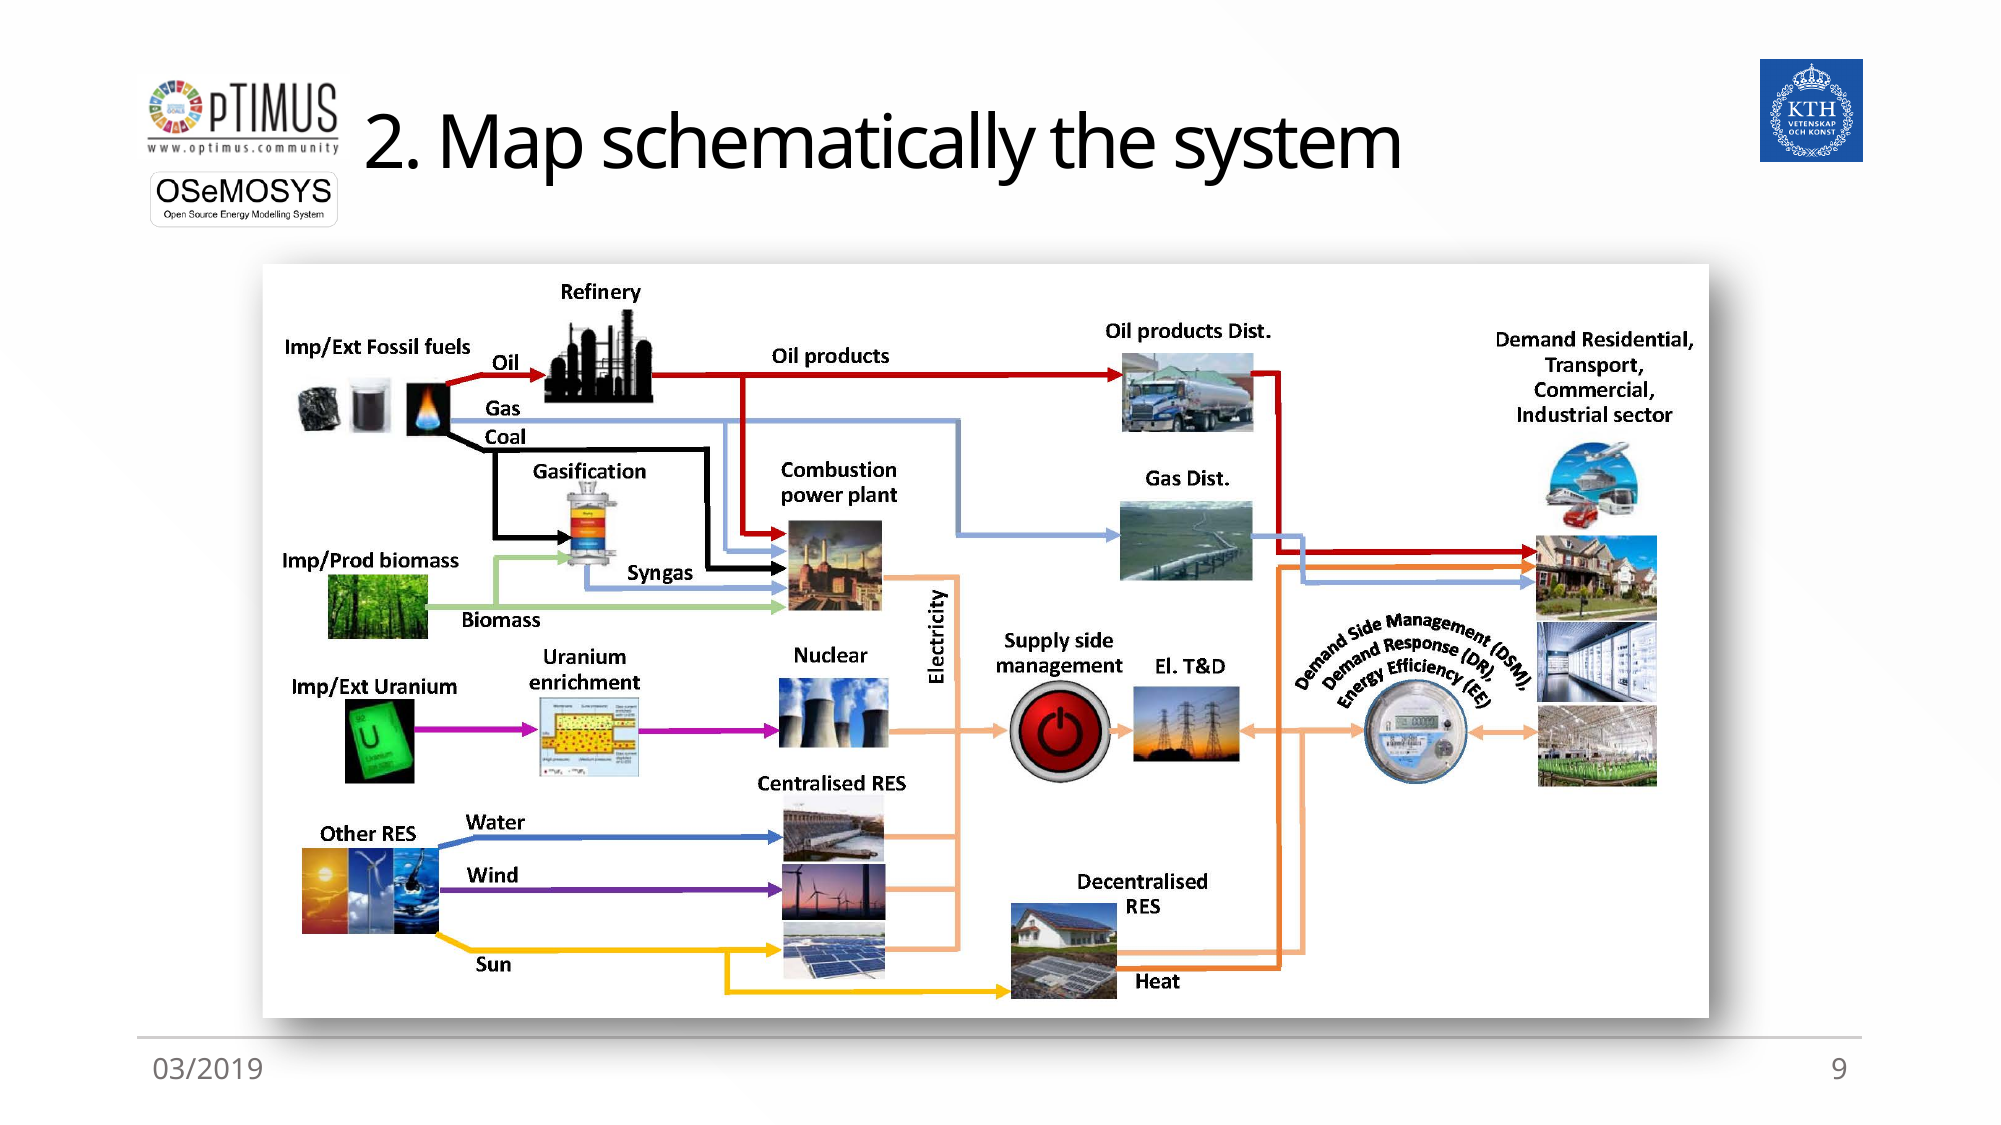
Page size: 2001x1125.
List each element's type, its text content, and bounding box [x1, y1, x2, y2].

picture [148, 170, 339, 229]
picture [262, 264, 1709, 1018]
picture [137, 74, 349, 159]
slide_number 9 [1412, 1042, 1863, 1103]
slide_number 03/2019 [137, 1042, 333, 1103]
title 2. Map schematically the system [349, 54, 1863, 234]
